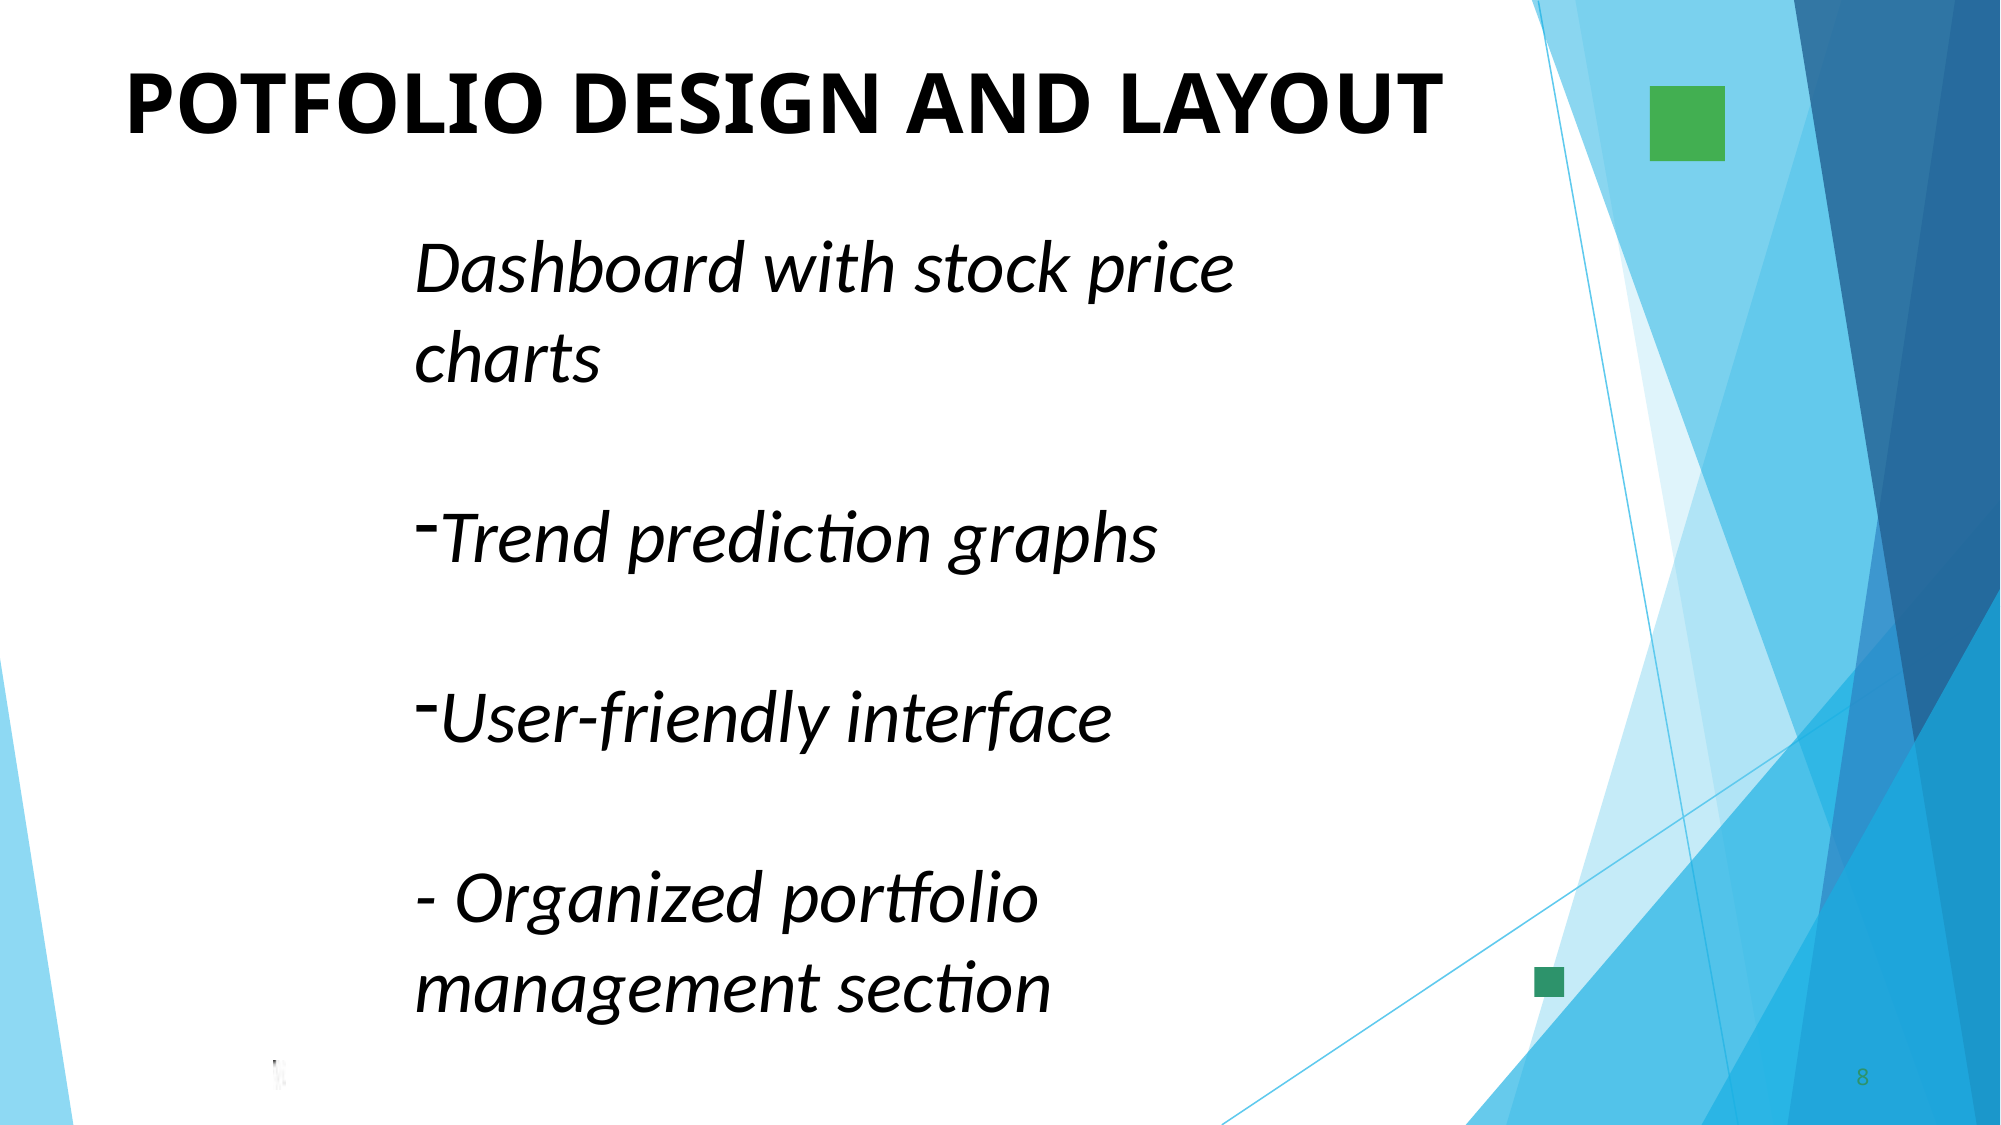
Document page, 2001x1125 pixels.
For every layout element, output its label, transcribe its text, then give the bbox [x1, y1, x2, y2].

text_box [1649, 86, 1725, 162]
text_box [1534, 967, 1565, 997]
picture [273, 1060, 286, 1090]
text_box Dashboard with stock price charts Trend prediction graphs User-friendly interface - Organized portfolio management section [399, 209, 1399, 1035]
text_box POTFOLIO DESIGN AND LAYOUT [121, 47, 1564, 150]
text_box 8 [1849, 1061, 1888, 1095]
